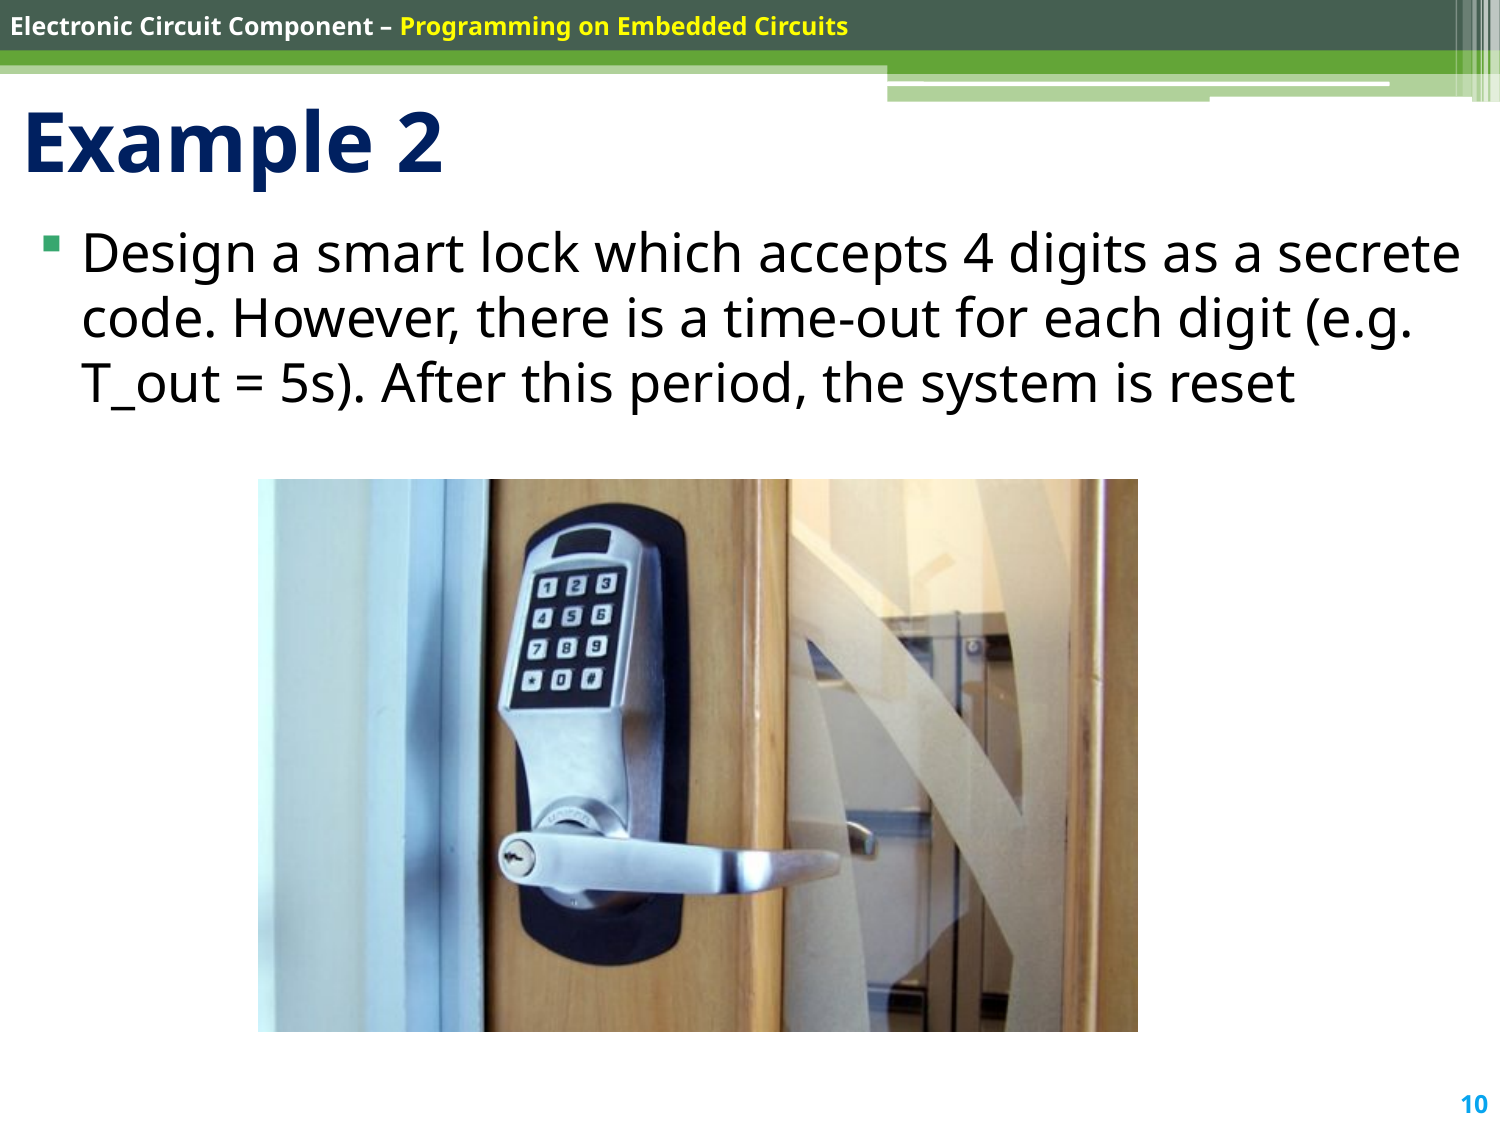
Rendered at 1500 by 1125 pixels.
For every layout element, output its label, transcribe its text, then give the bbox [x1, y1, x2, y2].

title Example 2 [6, 77, 1485, 201]
list Design a smart lock which accepts 4 digits as a secrete code. However, there is a time-out for each digit (e.g. T_out = 5s). After this period, the system is reset [6, 210, 1485, 470]
picture [257, 479, 1138, 1032]
